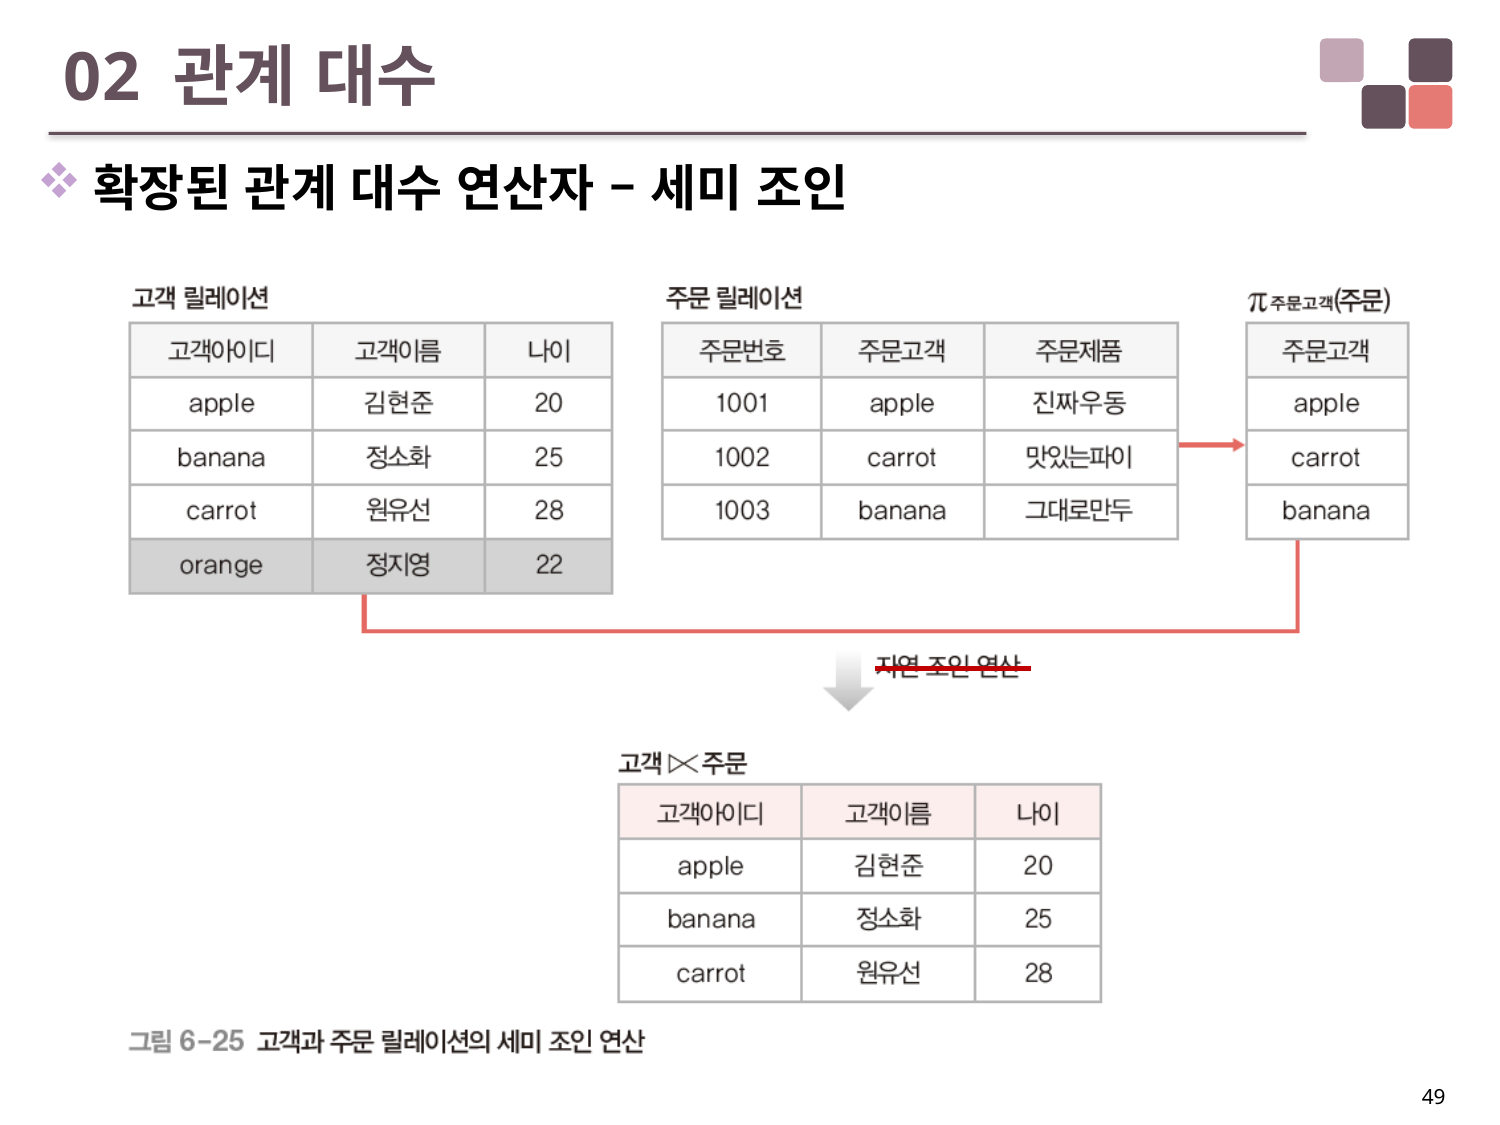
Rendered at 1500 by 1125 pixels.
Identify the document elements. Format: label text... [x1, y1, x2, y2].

picture [122, 278, 1420, 1059]
title 02 관계 대수 [48, 25, 1459, 123]
text_box 확장된 관계 대수 연산자 – 세미 조인 [21, 149, 1452, 1059]
